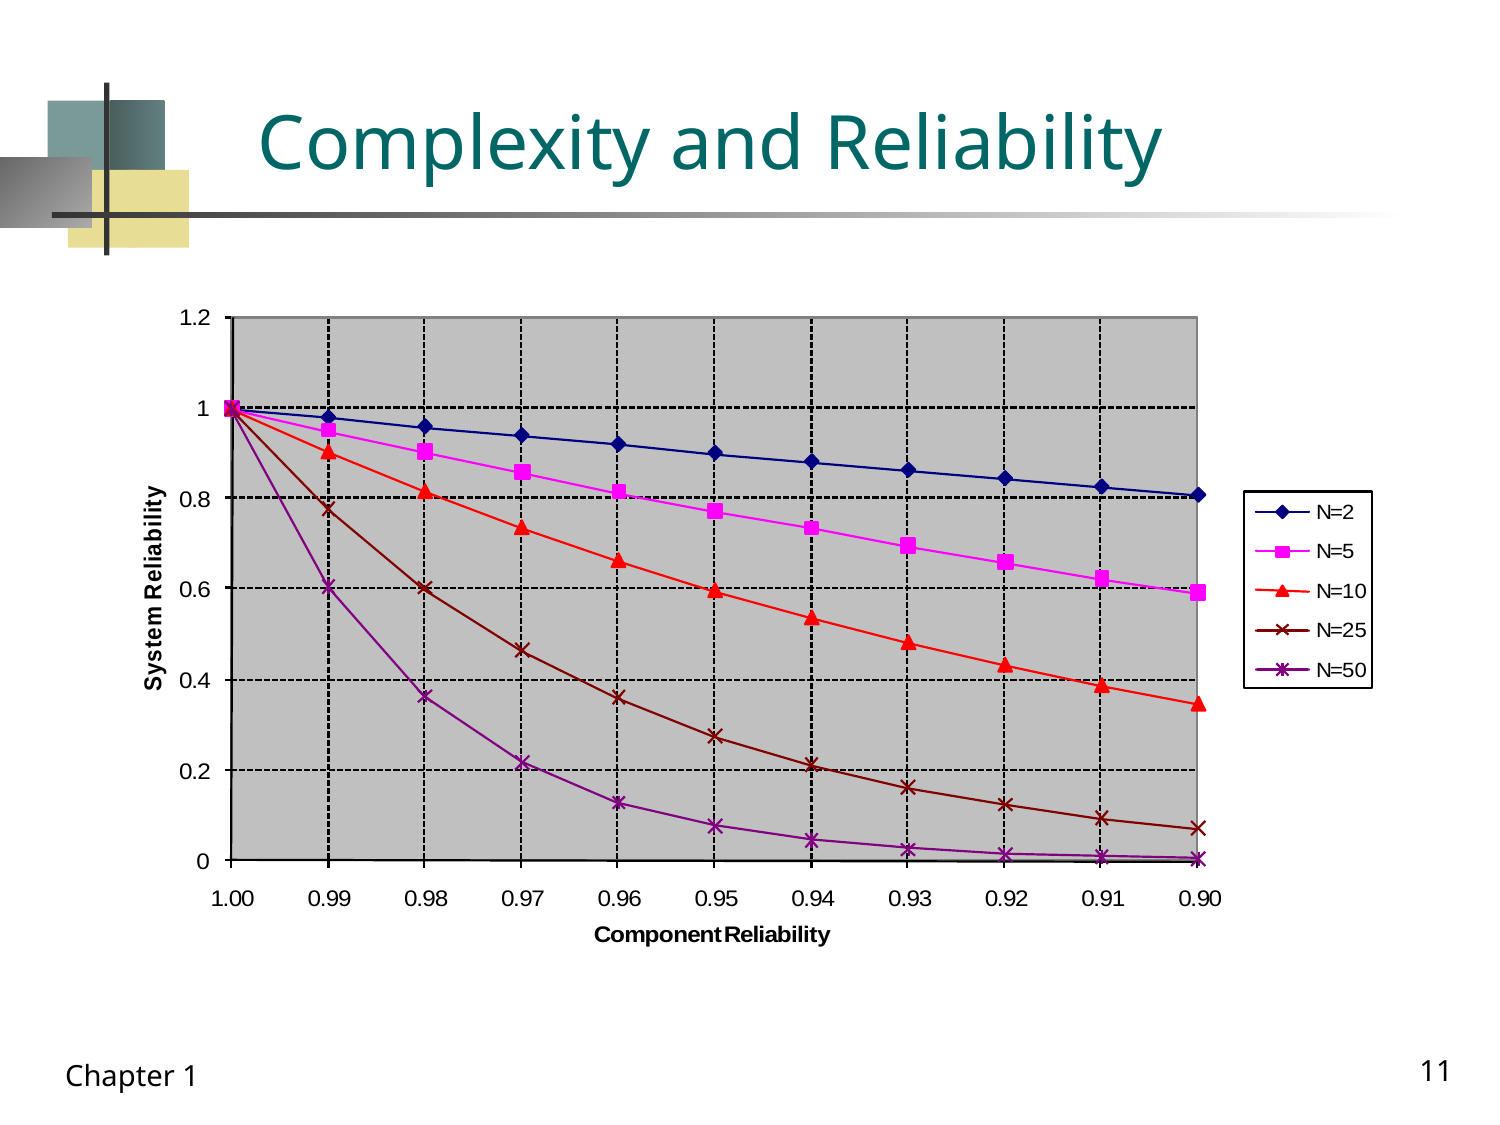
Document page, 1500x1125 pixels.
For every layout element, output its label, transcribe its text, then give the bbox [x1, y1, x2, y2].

slide_number Chapter 1 [49, 1024, 363, 1101]
title Complexity and Reliability [242, 84, 1380, 193]
slide_number 11 [1154, 1023, 1468, 1100]
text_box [108, 268, 1390, 991]
